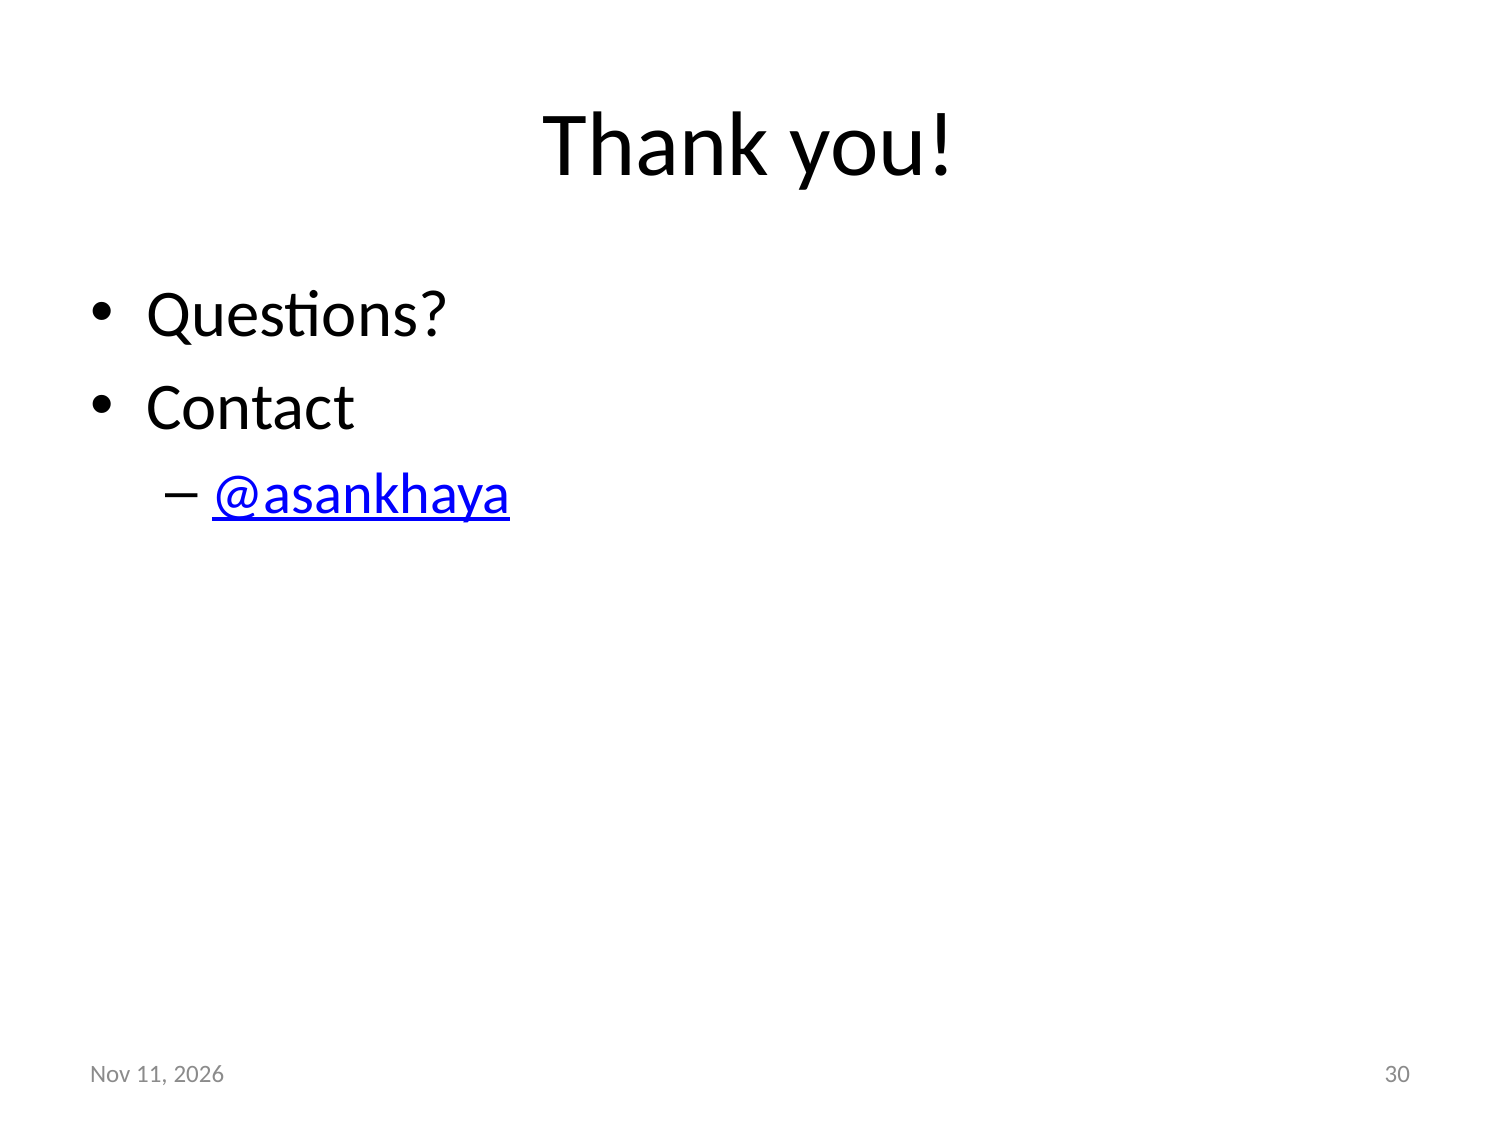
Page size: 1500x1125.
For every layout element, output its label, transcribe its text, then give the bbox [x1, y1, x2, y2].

title Thank you! [75, 45, 1425, 233]
list Questions? Contact @asankhaya [75, 262, 1425, 1005]
slide_number 30 [1074, 1042, 1425, 1103]
slide_number 16-Feb-16 [75, 1042, 425, 1103]
